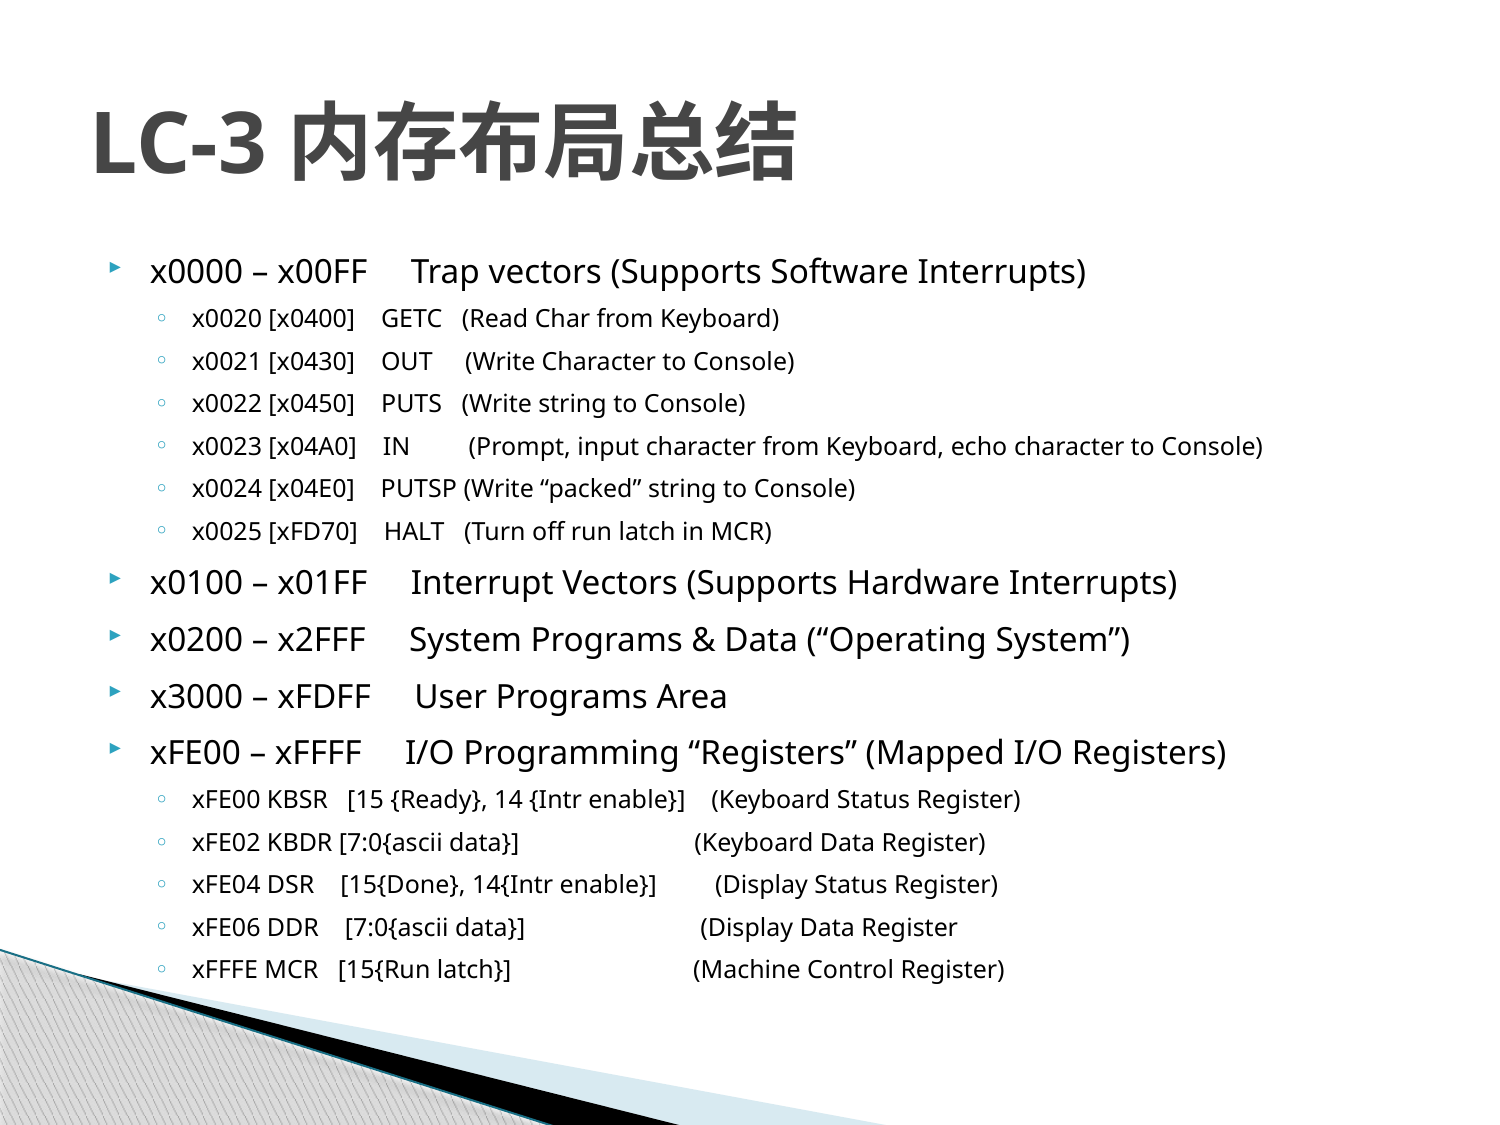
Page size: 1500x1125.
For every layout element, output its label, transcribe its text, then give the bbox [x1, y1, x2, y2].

title LC-3内存布局总结 [75, 45, 1425, 233]
list x0000 – x00FF Trap vectors (Supports Software Interrupts) x0020 [x0400] GETC (Read Char from Keyboard) x0021 [x0430] OUT (Write Character to Console) x0022 [x0450] PUTS (Write string to Console) x0023 [x04A0] IN (Prompt, input character from Keyboard, echo character to Console) x0024 [x04E0] PUTSP (Write “packed” string to Console) x0025 [xFD70] HALT (Turn off run latch in MCR) x0100 – x01FF Interrupt Vectors (Supports Hardware Interrupts) x0200 – x2FFF System Programs & Data (“Operating System”) x3000 – xFDFF User Programs Area xFE00 – xFFFF I/O Programming “Registers” (Mapped I/O Registers) xFE00 KBSR [15 {Ready}, 14 {Intr enable}] (Keyboard Status Register) xFE02 KBDR [7:0{ascii data}] (Keyboard Data Register) xFE04 DSR [15{Done}, 14{Intr enable}] (Display Status Register) xFE06 DDR [7:0{ascii data}] (Display Data Register xFFFE MCR [15{Run latch}] (Machine Control Register) [75, 242, 1425, 986]
